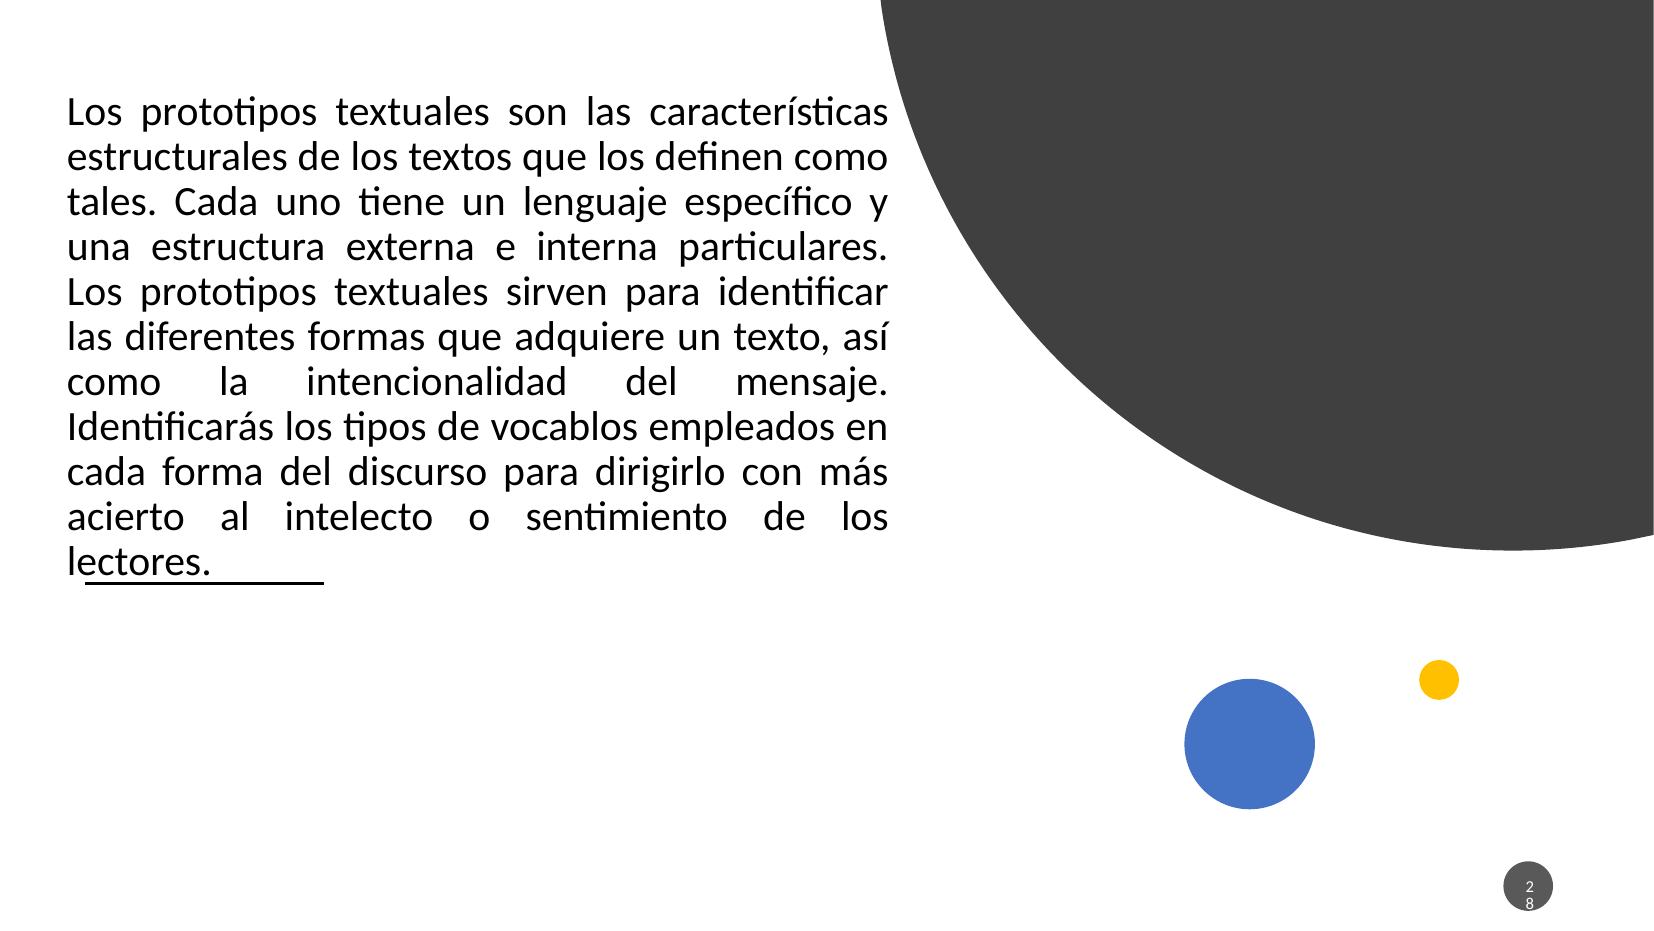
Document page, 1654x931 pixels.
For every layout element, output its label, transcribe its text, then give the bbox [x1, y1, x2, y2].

text_box [879, 0, 1654, 552]
slide_number 28 [1503, 861, 1554, 911]
text_box [1183, 677, 1316, 811]
text_box [1418, 658, 1461, 701]
text_box [0, 0, 1654, 931]
list Los prototipos textuales son las características estructurales de los textos que los definen como tales. Cada uno tiene un lenguaje específico y una estructura externa e interna particulares. Los prototipos textuales sirven para identificar las diferentes formas que adquiere un texto, así como la intencionalidad del mensaje. Identificarás los tipos de vocablos empleados en cada forma del discurso para dirigirlo con más acierto al intelecto o sentimiento de los lectores. [34, 16, 905, 720]
